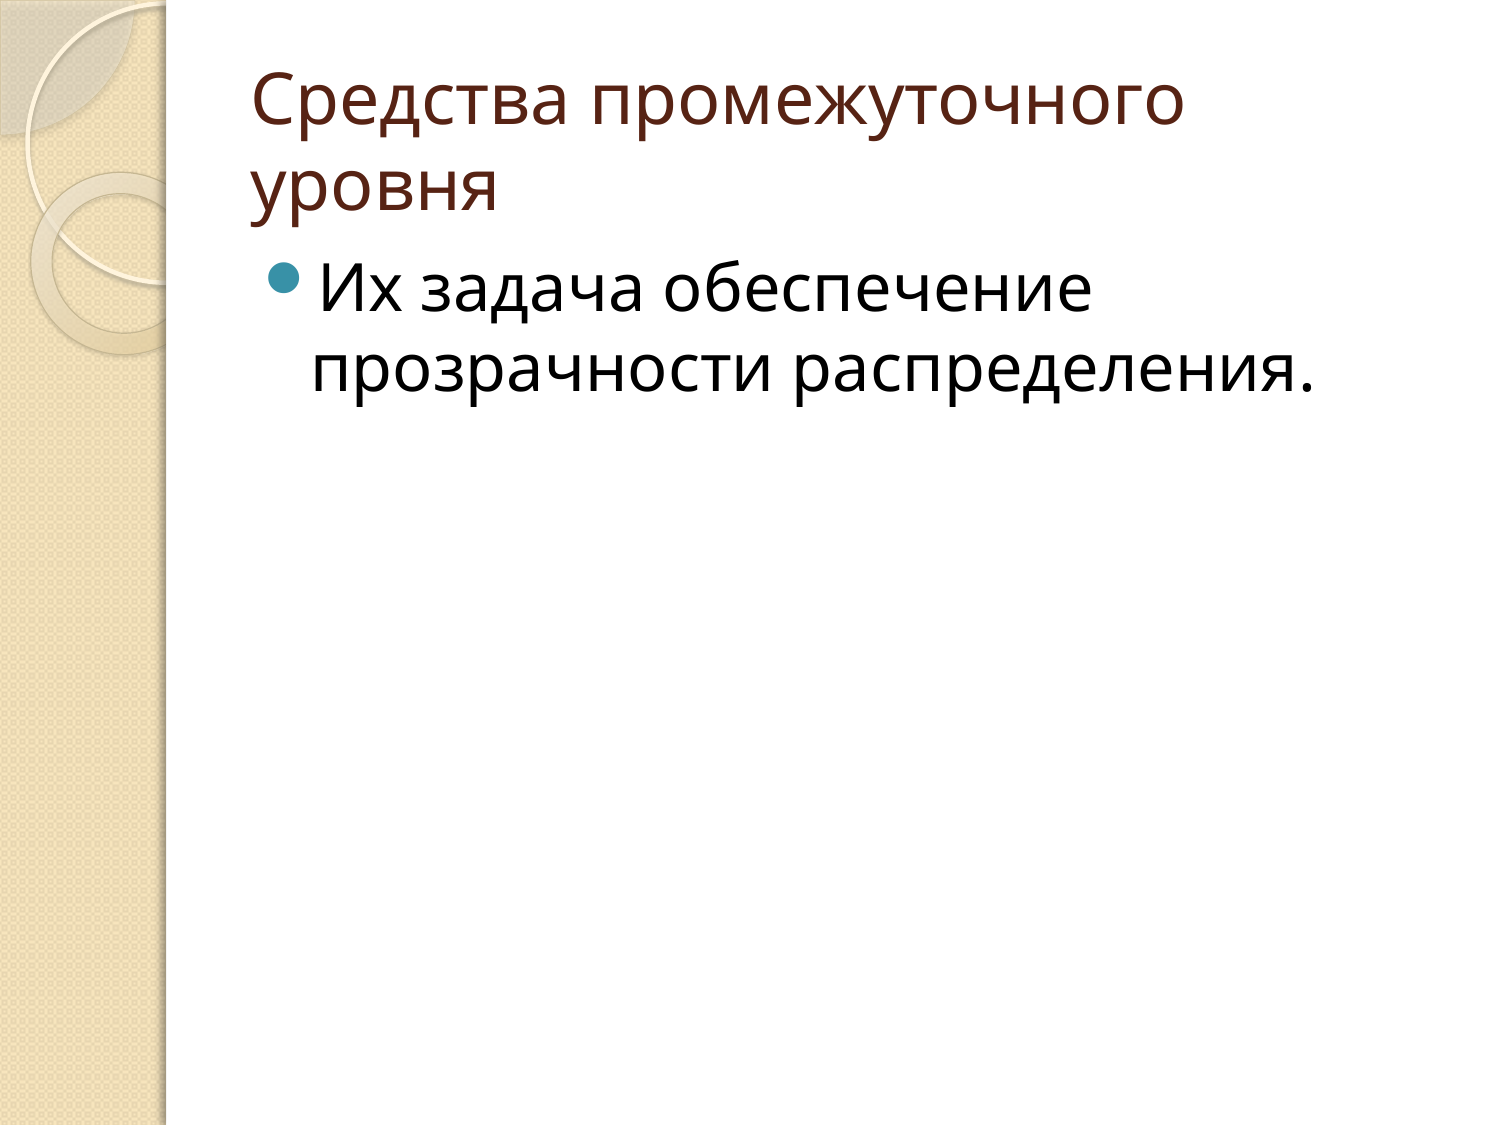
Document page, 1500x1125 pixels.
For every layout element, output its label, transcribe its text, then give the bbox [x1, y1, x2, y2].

title Средства промежуточного уровня [235, 45, 1466, 233]
list Их задача обеспечение прозрачности распределения. [235, 237, 1466, 1026]
